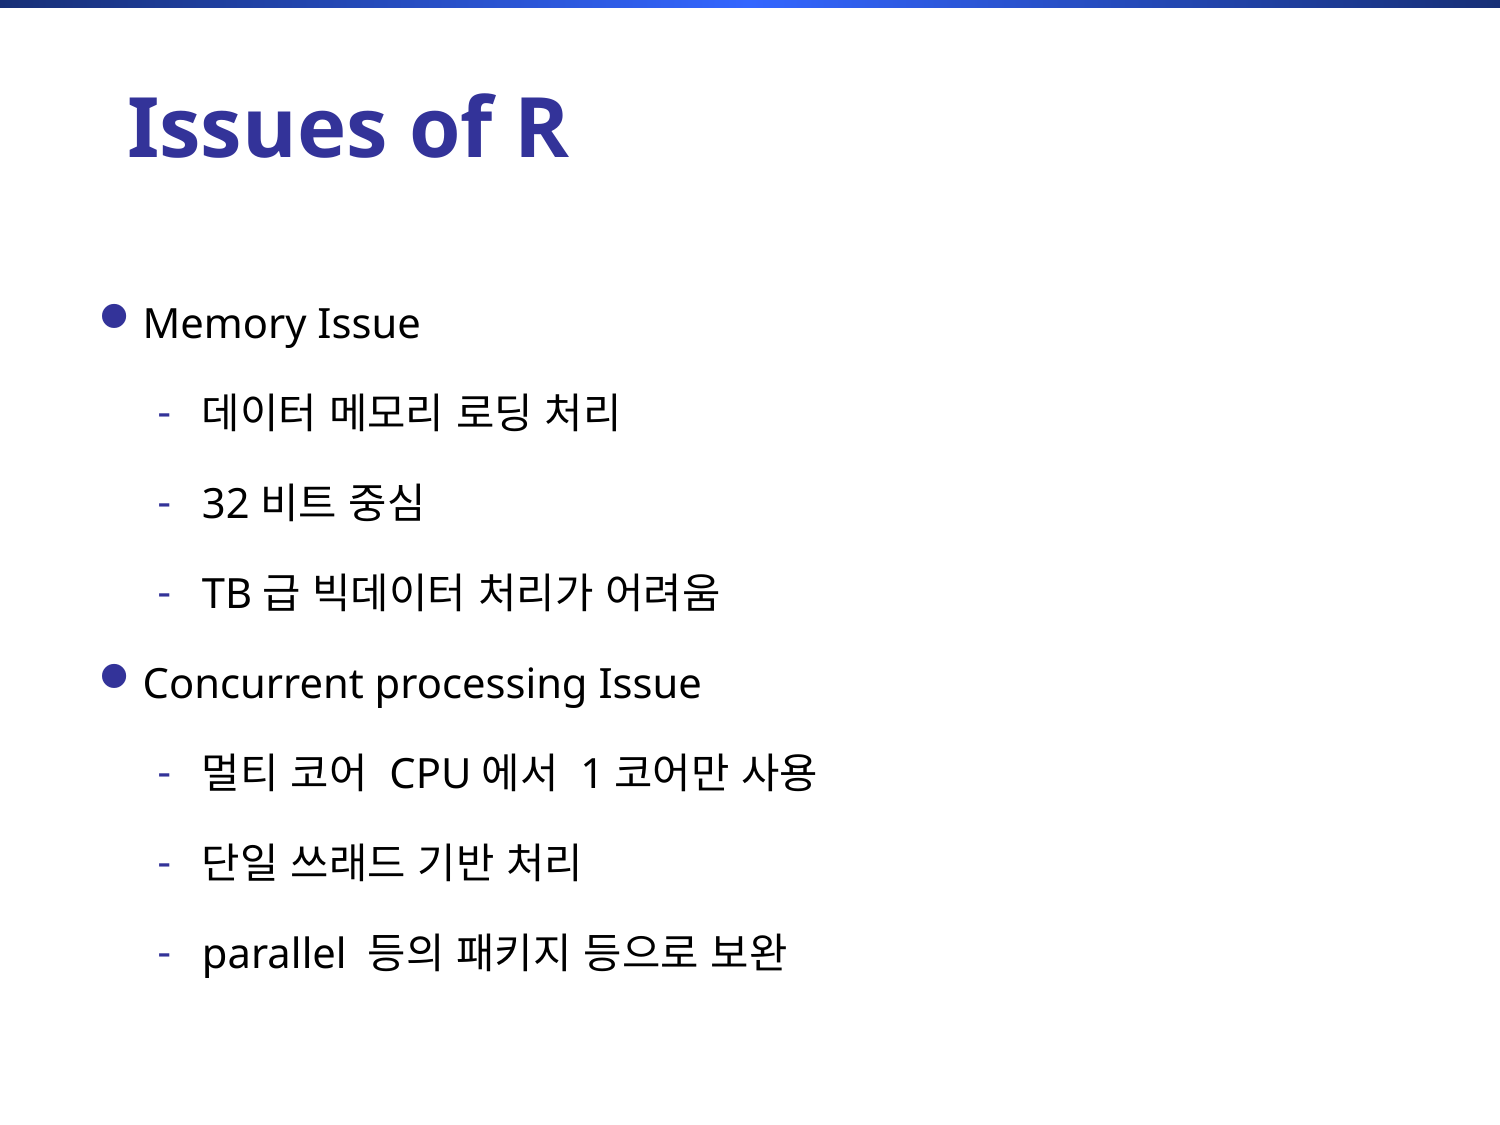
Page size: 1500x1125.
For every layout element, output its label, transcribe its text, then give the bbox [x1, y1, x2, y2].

text_box Memory Issue 데이터 메모리 로딩 처리 32비트 중심 TB급 빅데이터 처리가 어려움 Concurrent processing Issue 멀티 코어 CPU에서 1코어만 사용 단일 쓰래드 기반 처리 parallel 등의 패키지 등으로 보완 [84, 274, 1439, 1004]
text_box Issues of R [112, 66, 1500, 179]
